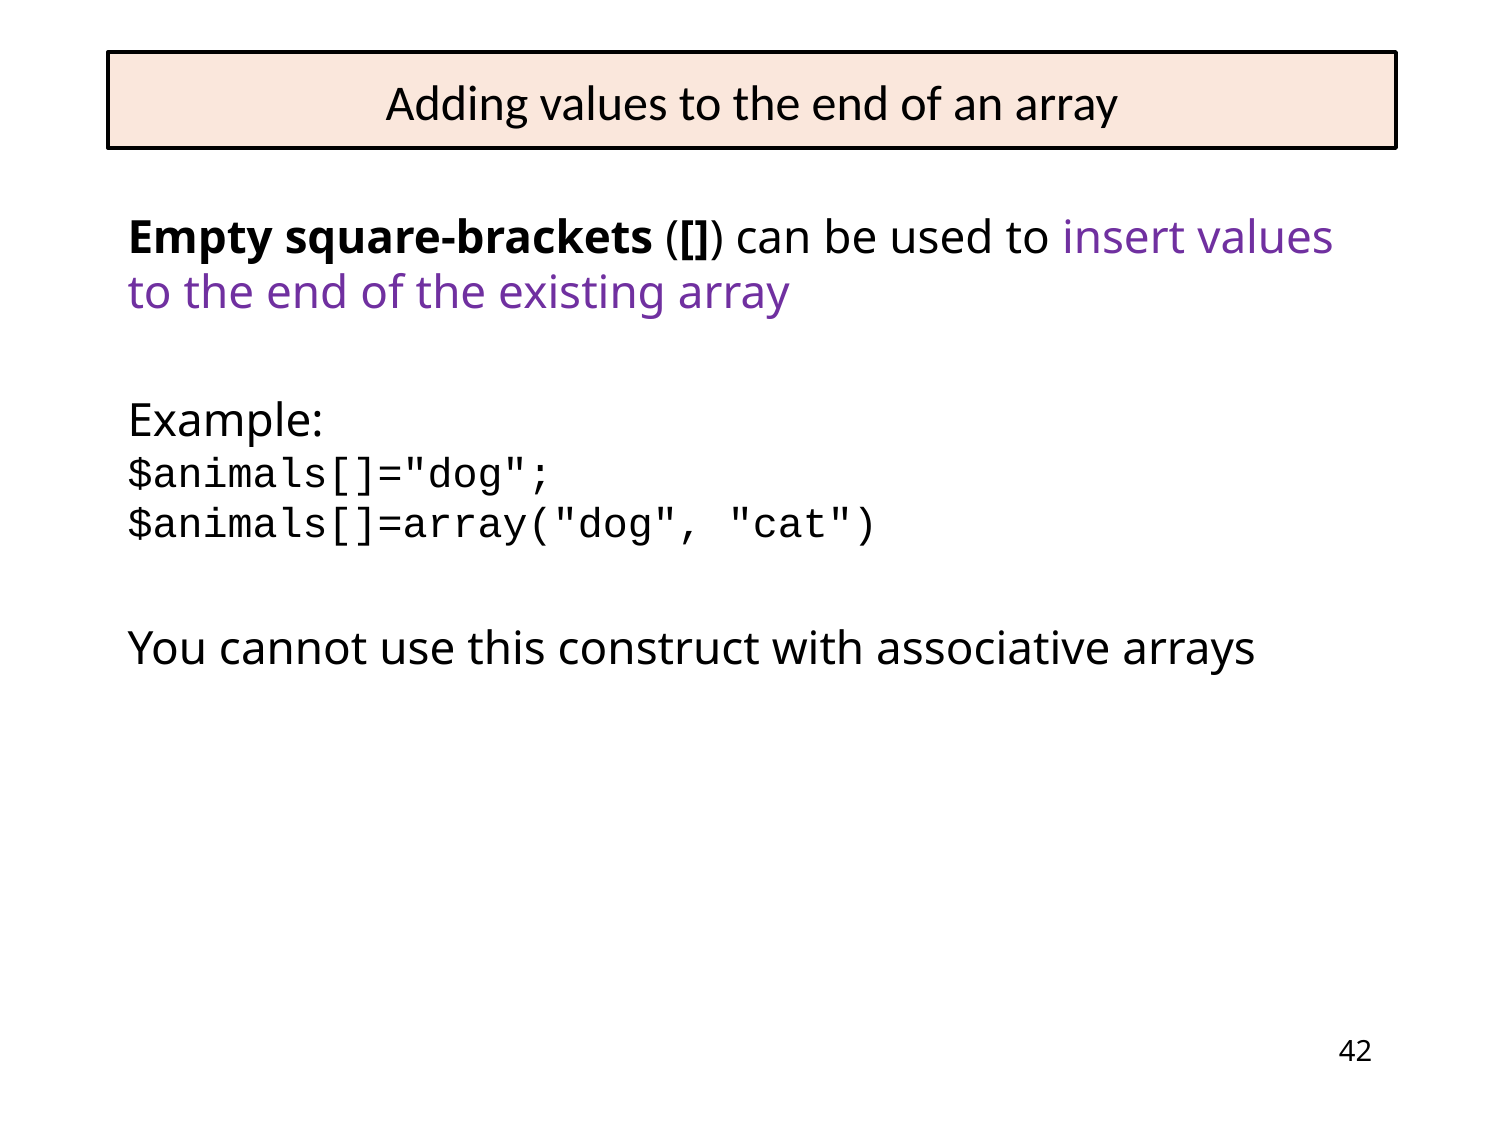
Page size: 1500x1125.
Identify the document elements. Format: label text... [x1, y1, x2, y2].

slide_number 42 [1074, 1025, 1388, 1100]
list Empty square-brackets ([]) can be used to insert values to the end of the existing array Example: $animals[]="dog"; $animals[]=array("dog", "cat") You cannot use this construct with associative arrays [112, 200, 1388, 875]
title Adding values to the end of an array [106, 50, 1398, 150]
